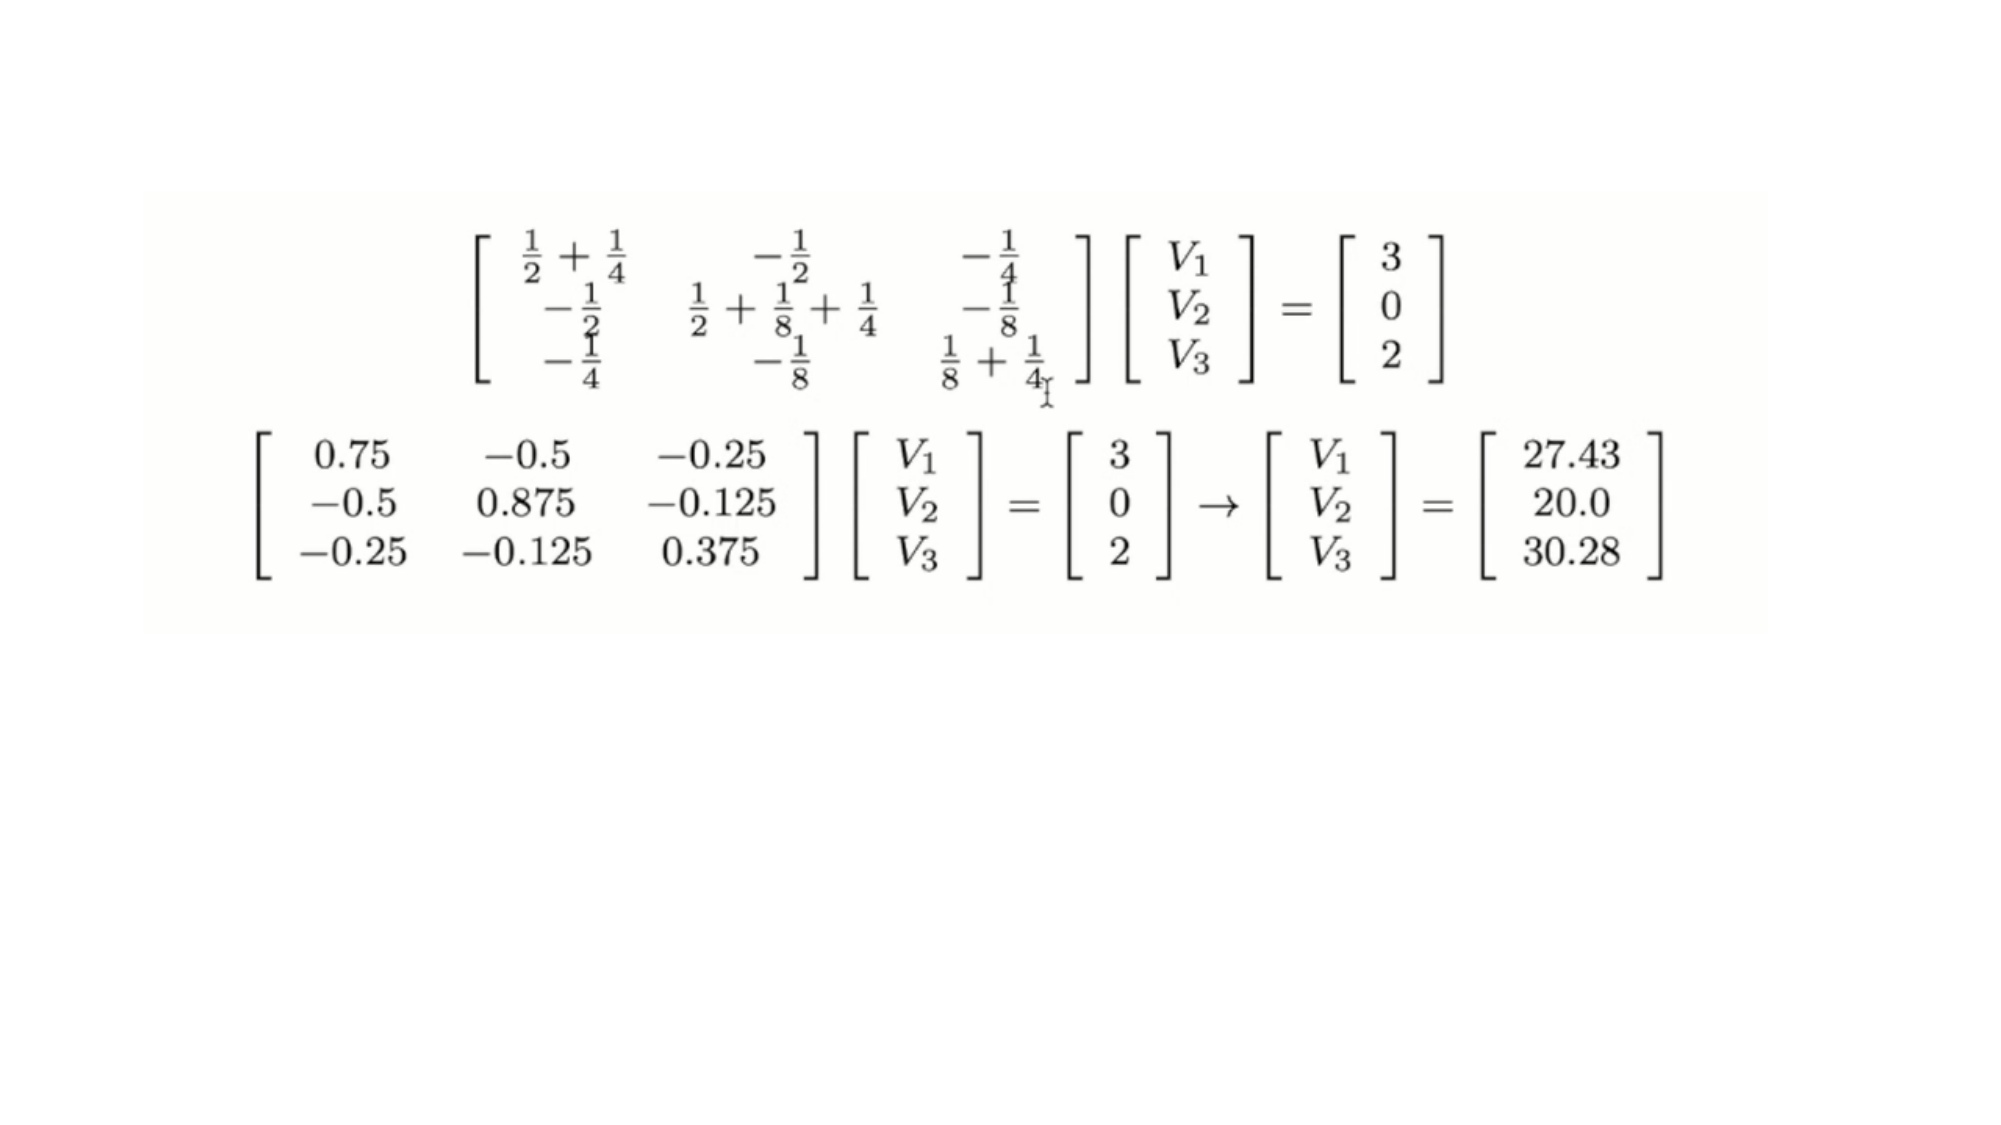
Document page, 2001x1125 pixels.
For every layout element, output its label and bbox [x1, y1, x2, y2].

picture [143, 134, 1768, 634]
